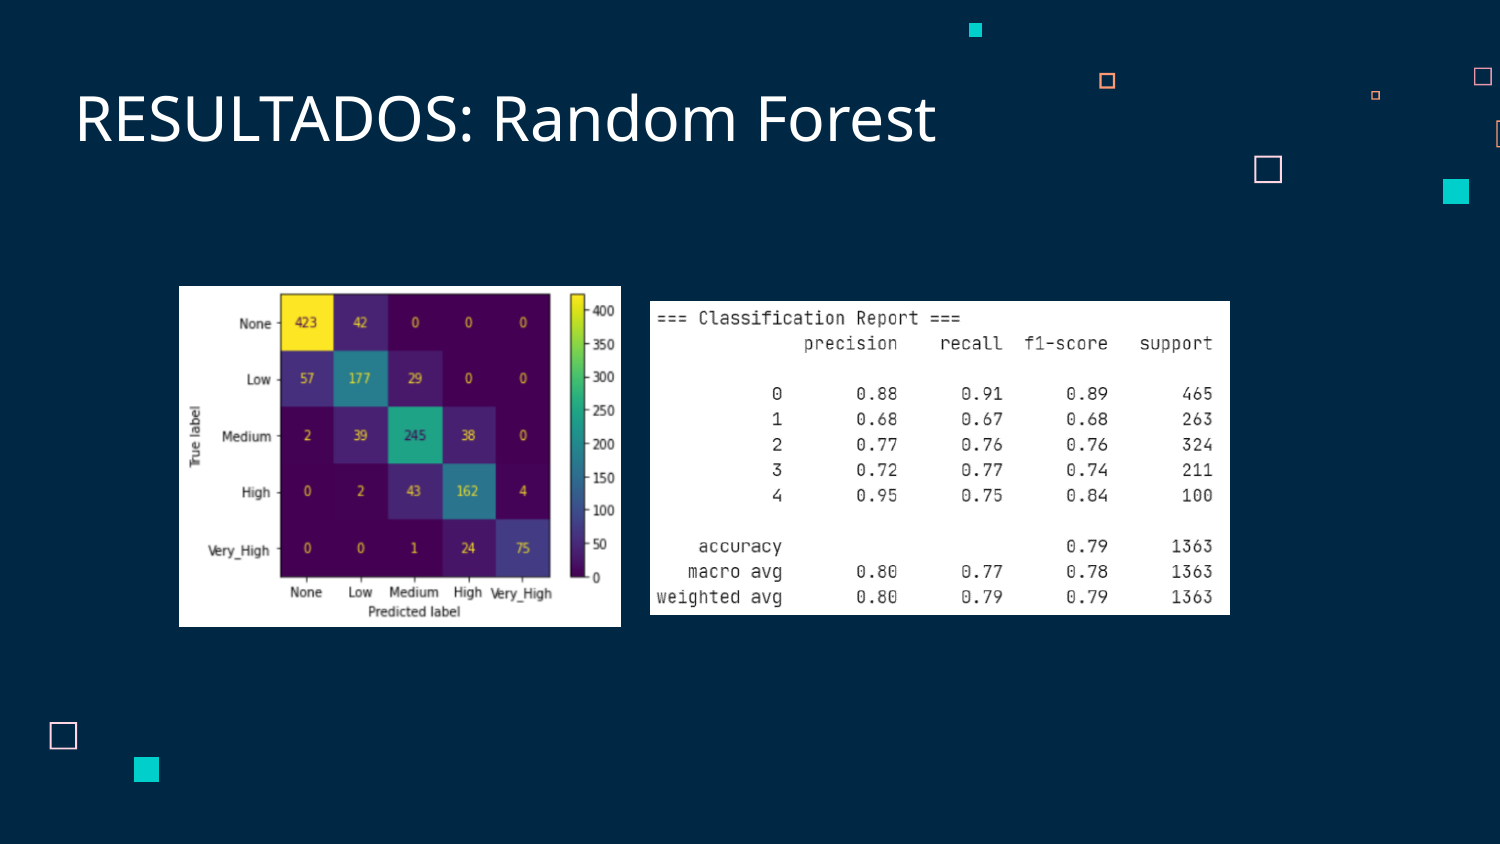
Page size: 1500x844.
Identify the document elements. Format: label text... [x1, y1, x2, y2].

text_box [178, 286, 1230, 627]
title RESULTADOS: Random Forest [59, 74, 1026, 170]
